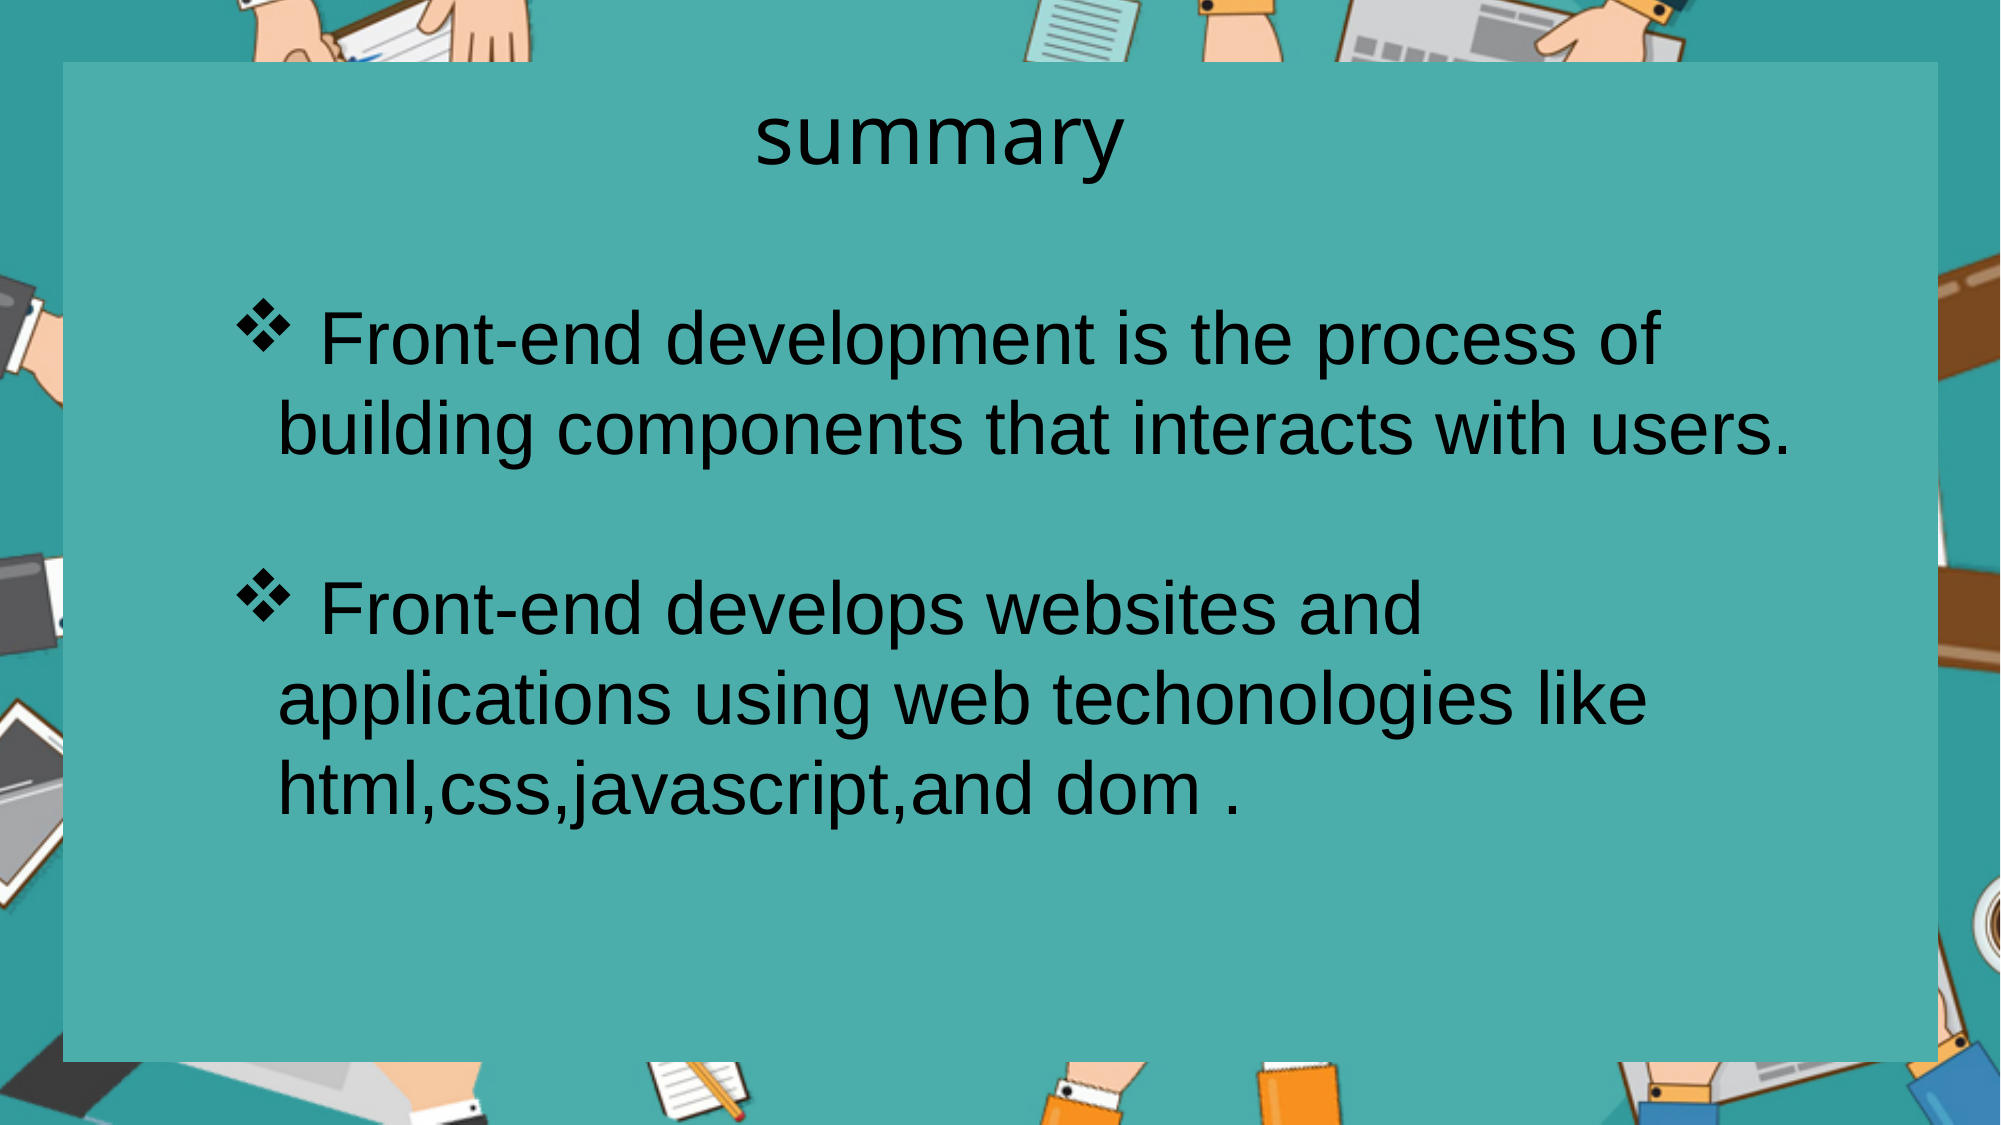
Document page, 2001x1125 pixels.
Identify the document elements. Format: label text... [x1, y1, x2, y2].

text_box Front-end development is the process of building components that interacts with users. Front-end develops websites and applications using web techonologies like html,css,javascript,and dom . [215, 282, 1823, 837]
picture [0, 0, 2001, 1125]
text_box summary [739, 73, 1334, 189]
